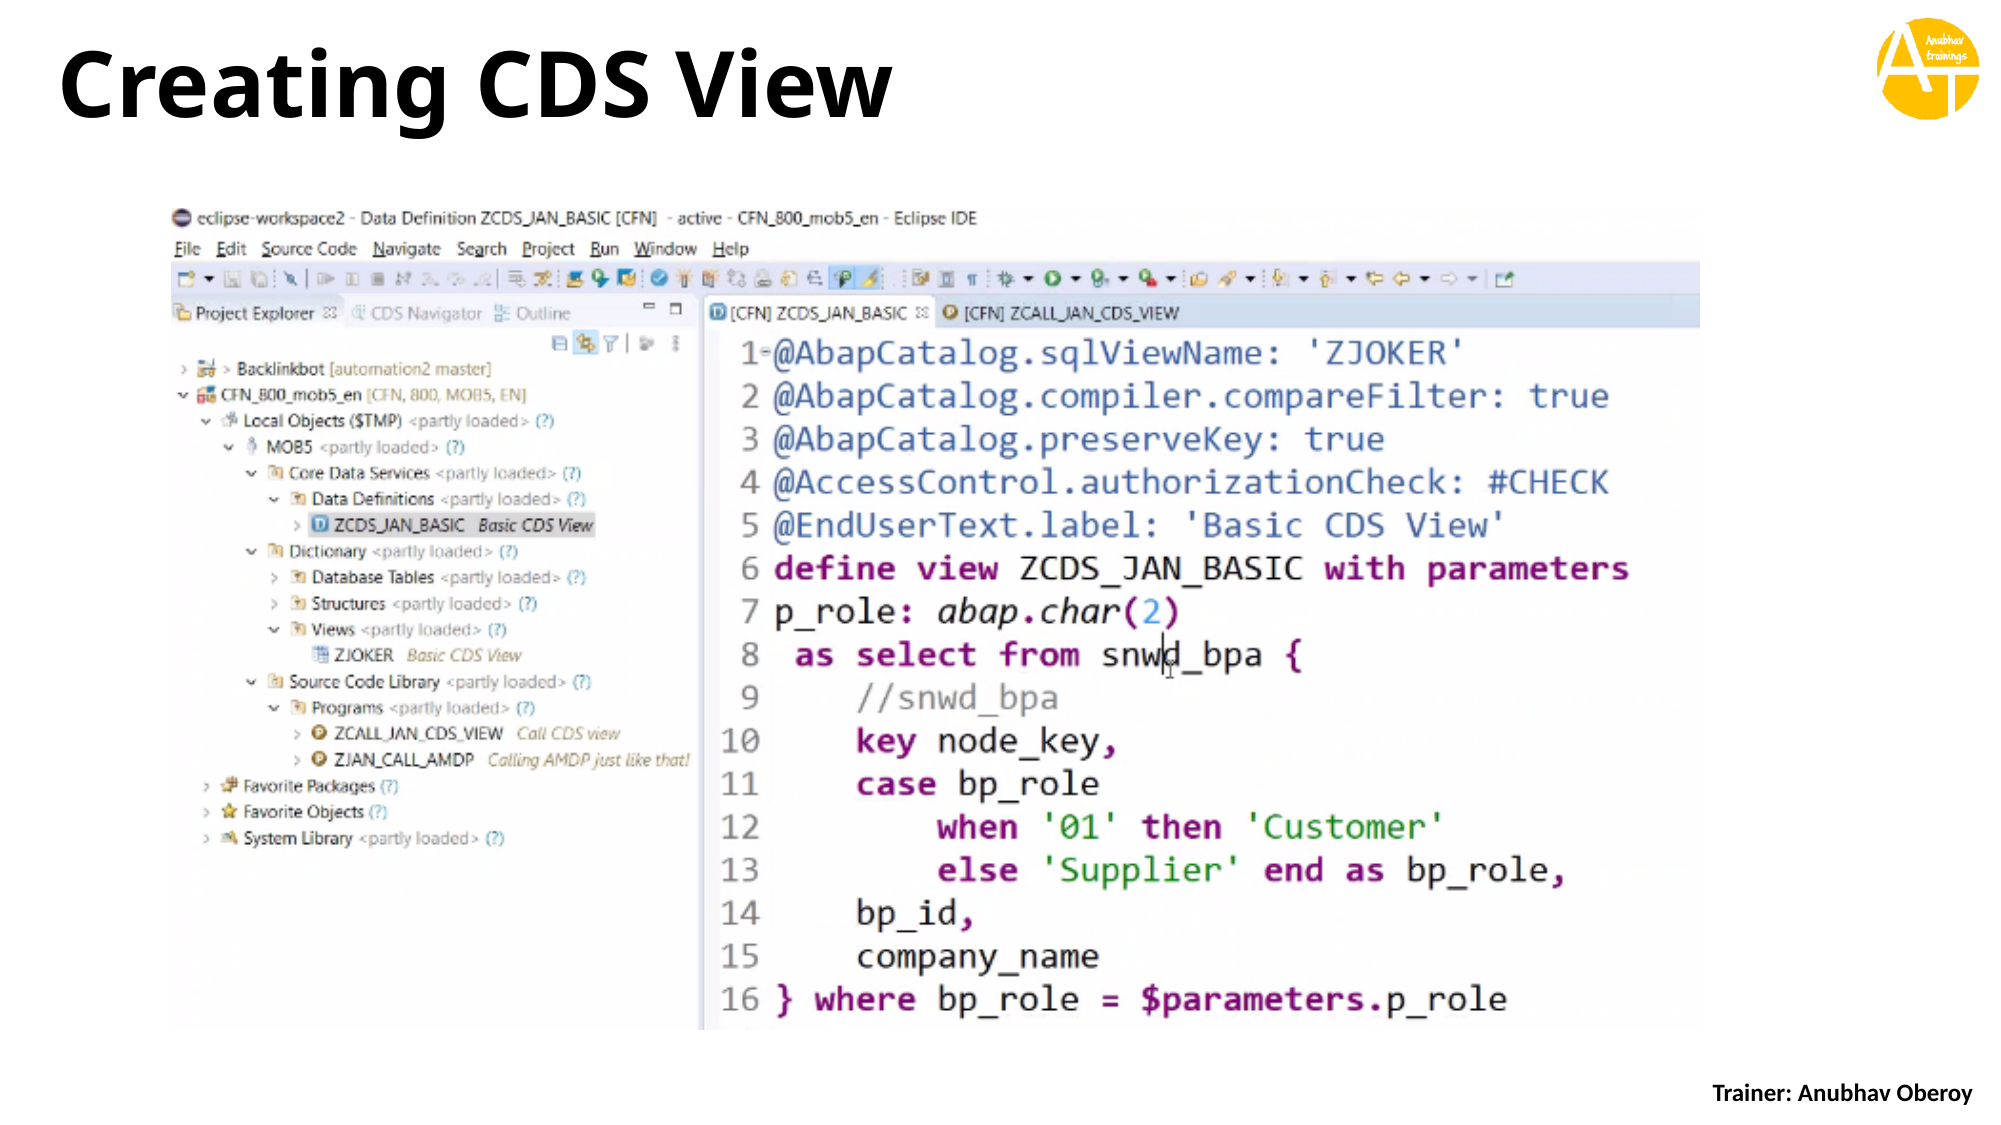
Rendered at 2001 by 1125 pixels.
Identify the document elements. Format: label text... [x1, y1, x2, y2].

picture [1866, 11, 1985, 128]
footer Trainer: Anubhav Oberoy [1660, 1074, 2000, 1108]
picture [171, 208, 1700, 1030]
text_box Creating CDS View [42, 30, 1896, 148]
